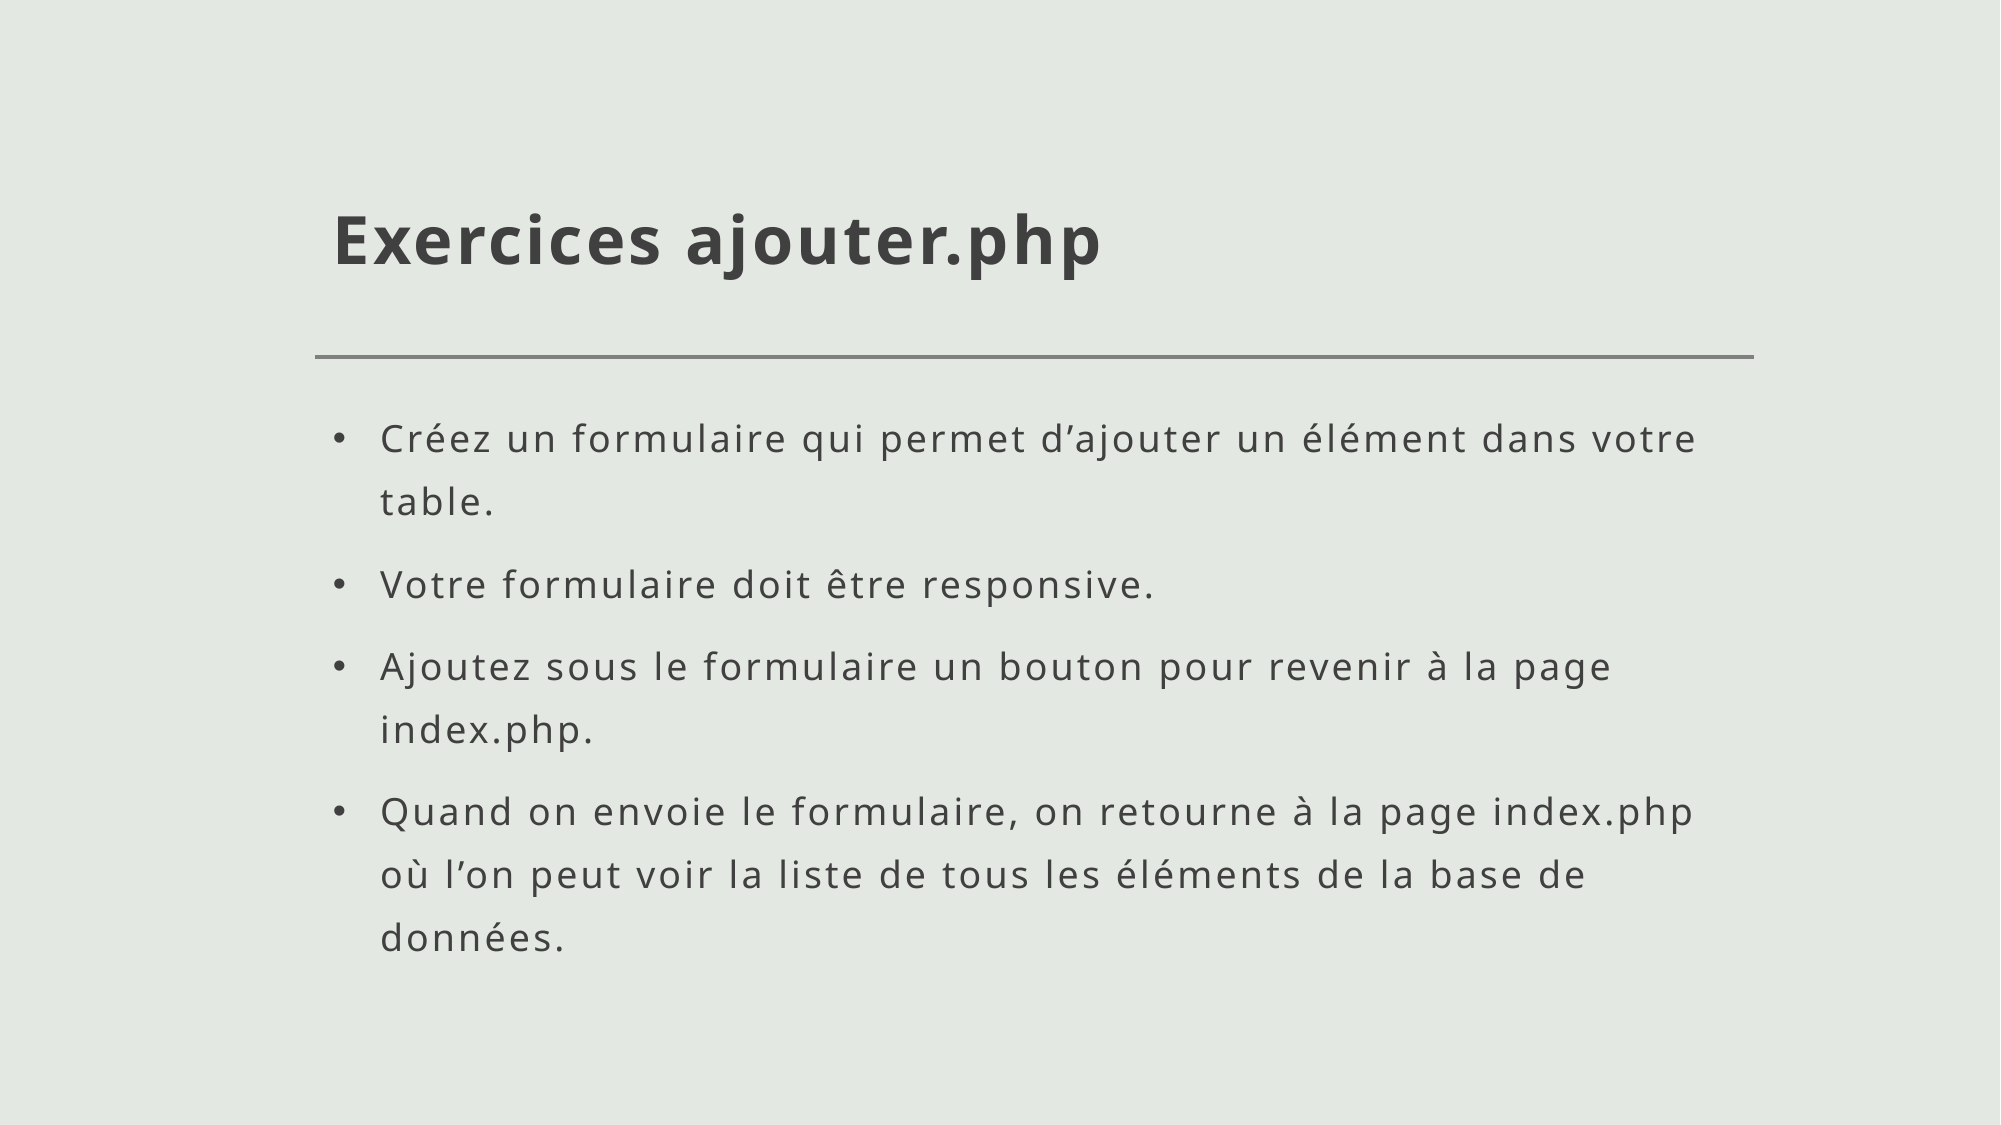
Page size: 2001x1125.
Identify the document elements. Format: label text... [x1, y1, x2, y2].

list Créez un formulaire qui permet d’ajouter un élément dans votre table. Votre formulaire doit être responsive. Ajoutez sous le formulaire un bouton pour revenir à la page index.php. Quand on envoie le formulaire, on retourne à la page index.php où l’on peut voir la liste de tous les éléments de la base de données. [315, 379, 1754, 979]
title Exercices ajouter.php [315, 72, 1754, 294]
